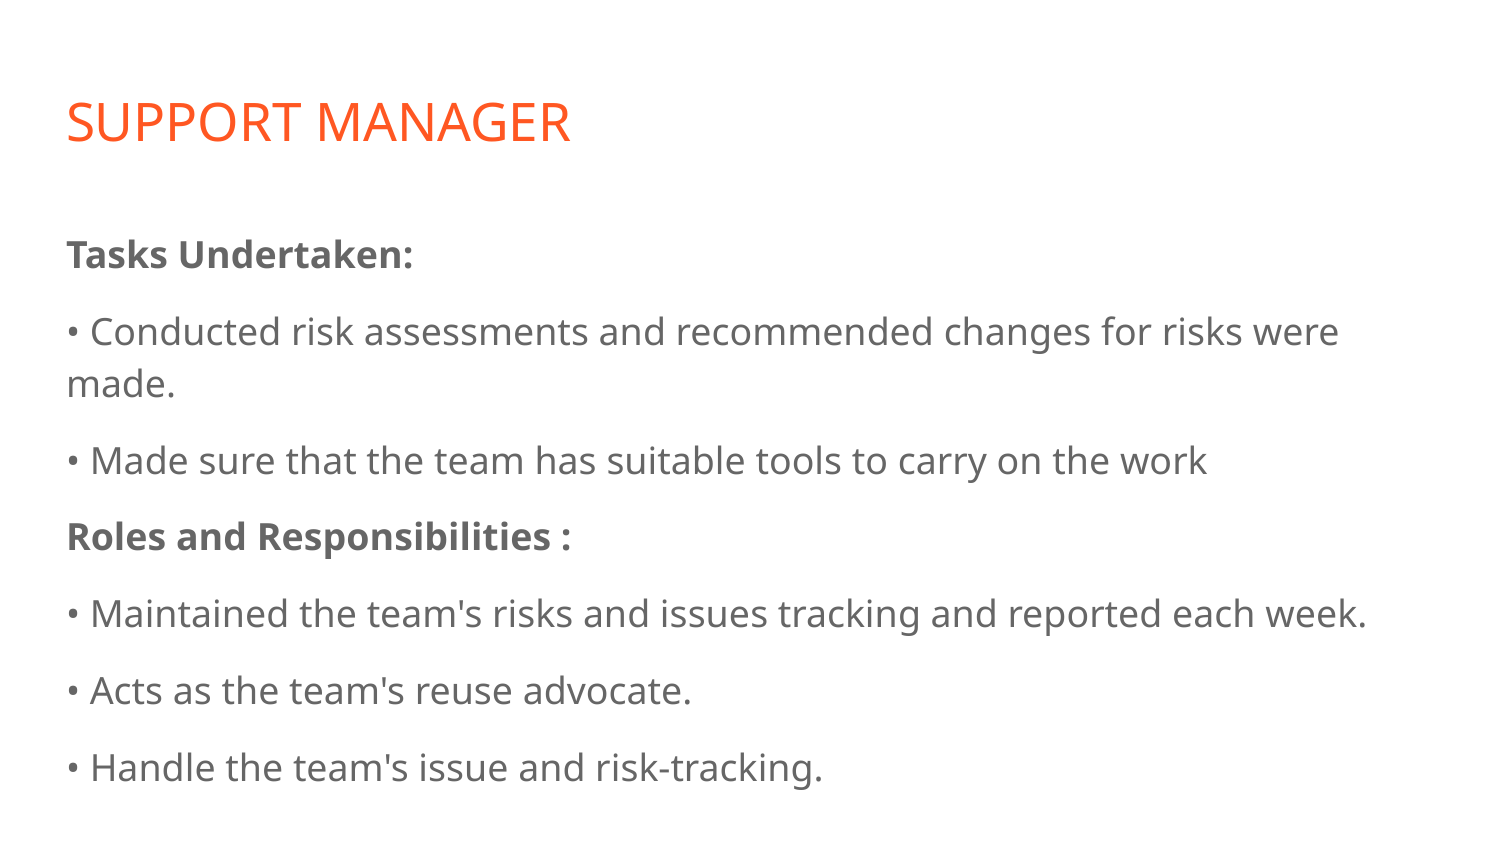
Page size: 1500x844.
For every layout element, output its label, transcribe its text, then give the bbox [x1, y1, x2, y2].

list Tasks Undertaken: • Conducted risk assessments and recommended changes for risks were made. • Made sure that the team has suitable tools to carry on the work Roles and Responsibilities : • Maintained the team's risks and issues tracking and reported each week. • Acts as the team's reuse advocate. • Handle the team's issue and risk-tracking. [51, 209, 1449, 771]
title SUPPORT MANAGER [51, 72, 1449, 167]
